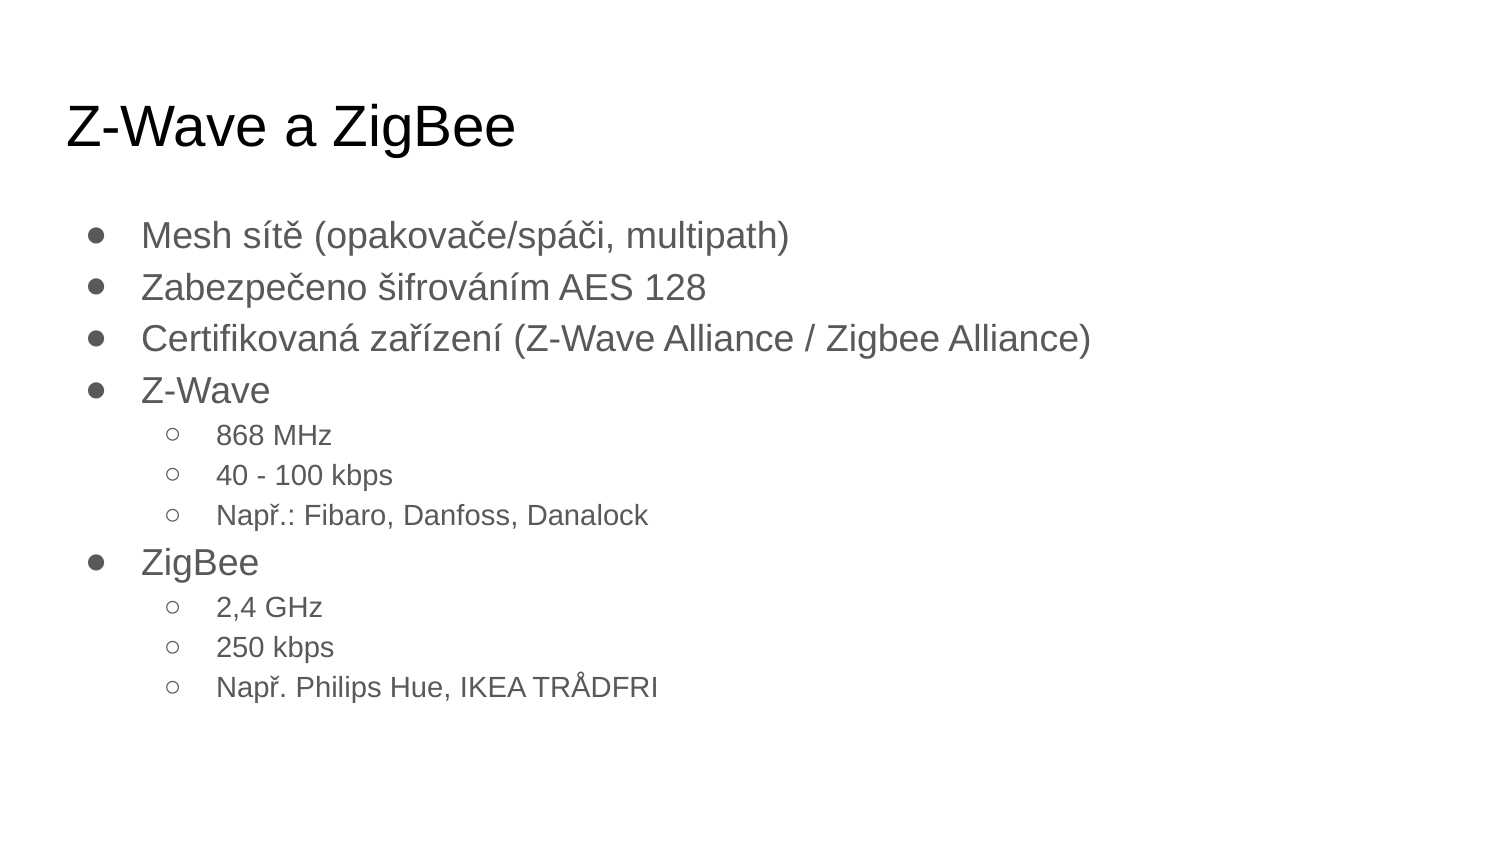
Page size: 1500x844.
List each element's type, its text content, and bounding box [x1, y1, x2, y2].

title Z-Wave a ZigBee [51, 72, 1449, 167]
list Mesh sítě (opakovače/spáči, multipath) Zabezpečeno šifrováním AES 128 Certifikovaná zařízení (Z-Wave Alliance / Zigbee Alliance) Z-Wave 868 MHz 40 - 100 kbps Např.: Fibaro, Danfoss, Danalock ZigBee 2,4 GHz 250 kbps Např. Philips Hue, IKEA TRÅDFRI [51, 189, 1449, 750]
